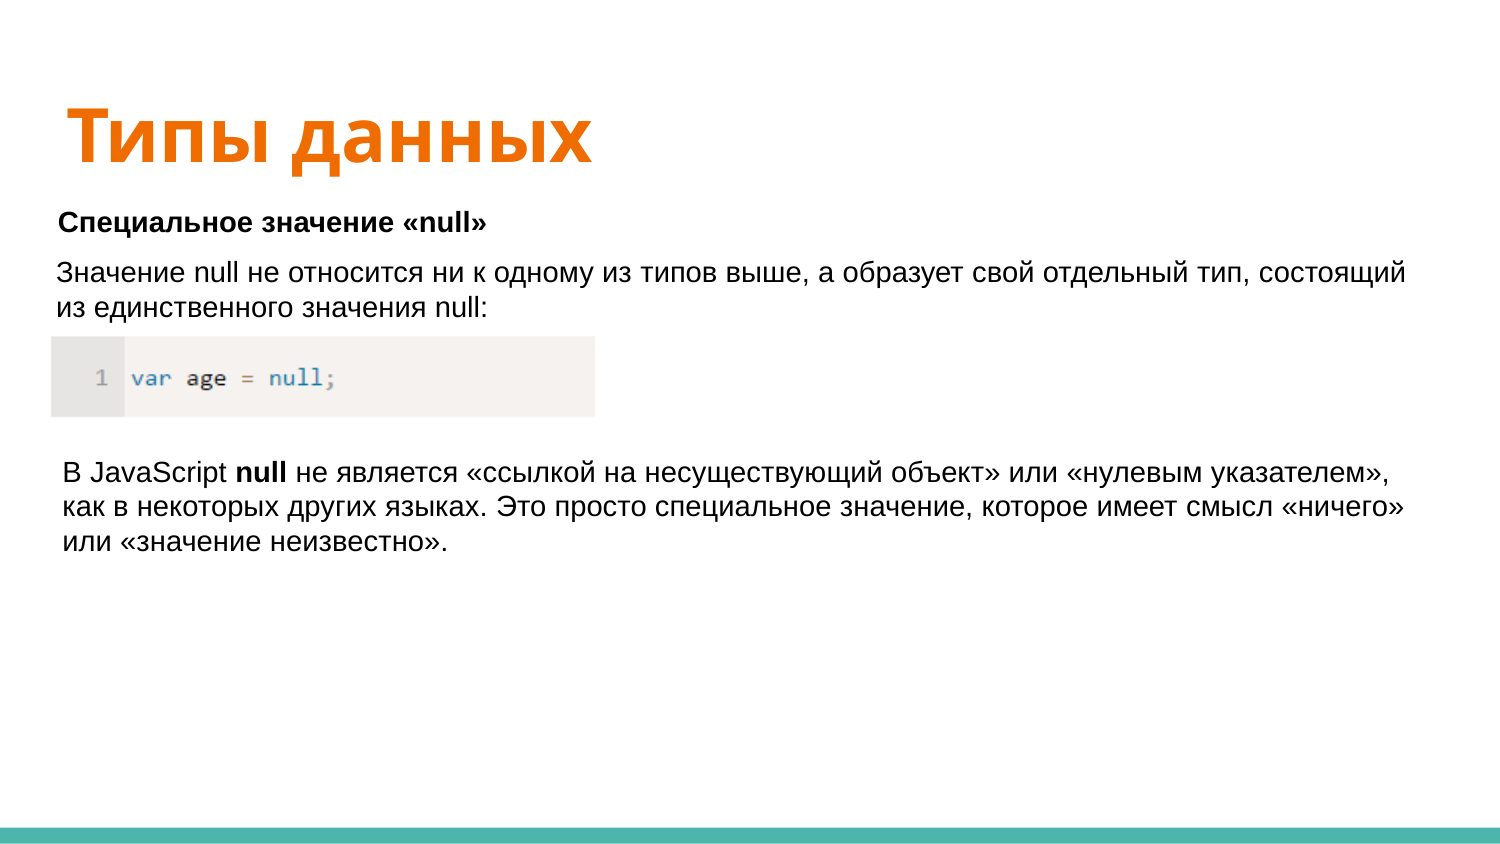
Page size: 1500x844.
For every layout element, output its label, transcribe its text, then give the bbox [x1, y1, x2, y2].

picture [45, 335, 595, 423]
text_box Значение null не относится ни к одному из типов выше, а образует свой отдельный тип, состоящий из единственного значения null: [41, 246, 1447, 331]
text_box В JavaScript null не является «ссылкой на несуществующий объект» или «нулевым указателем», как в некоторых других языках. Это просто специальное значение, которое имеет смысл «ничего» или «значение неизвестно». [47, 445, 1447, 566]
title Типы данных [51, 72, 1449, 189]
text_box Специальное значение «null» [43, 195, 503, 246]
